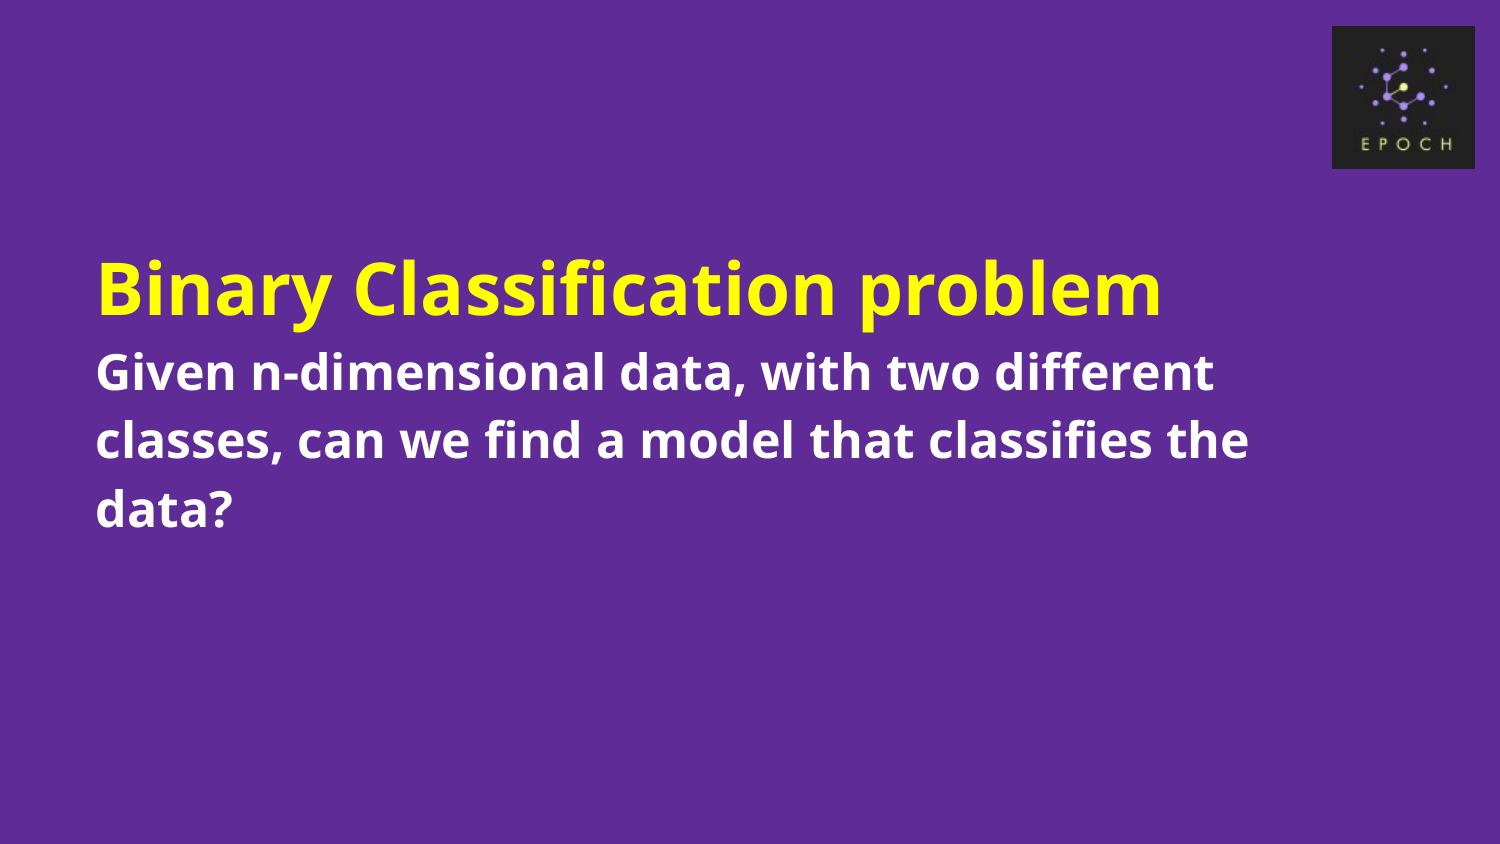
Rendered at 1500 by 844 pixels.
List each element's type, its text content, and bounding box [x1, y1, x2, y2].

picture [1332, 26, 1475, 169]
title Binary Classification problem Given n-dimensional data, with two different classes, can we find a model that classifies the data? [80, 105, 1333, 818]
